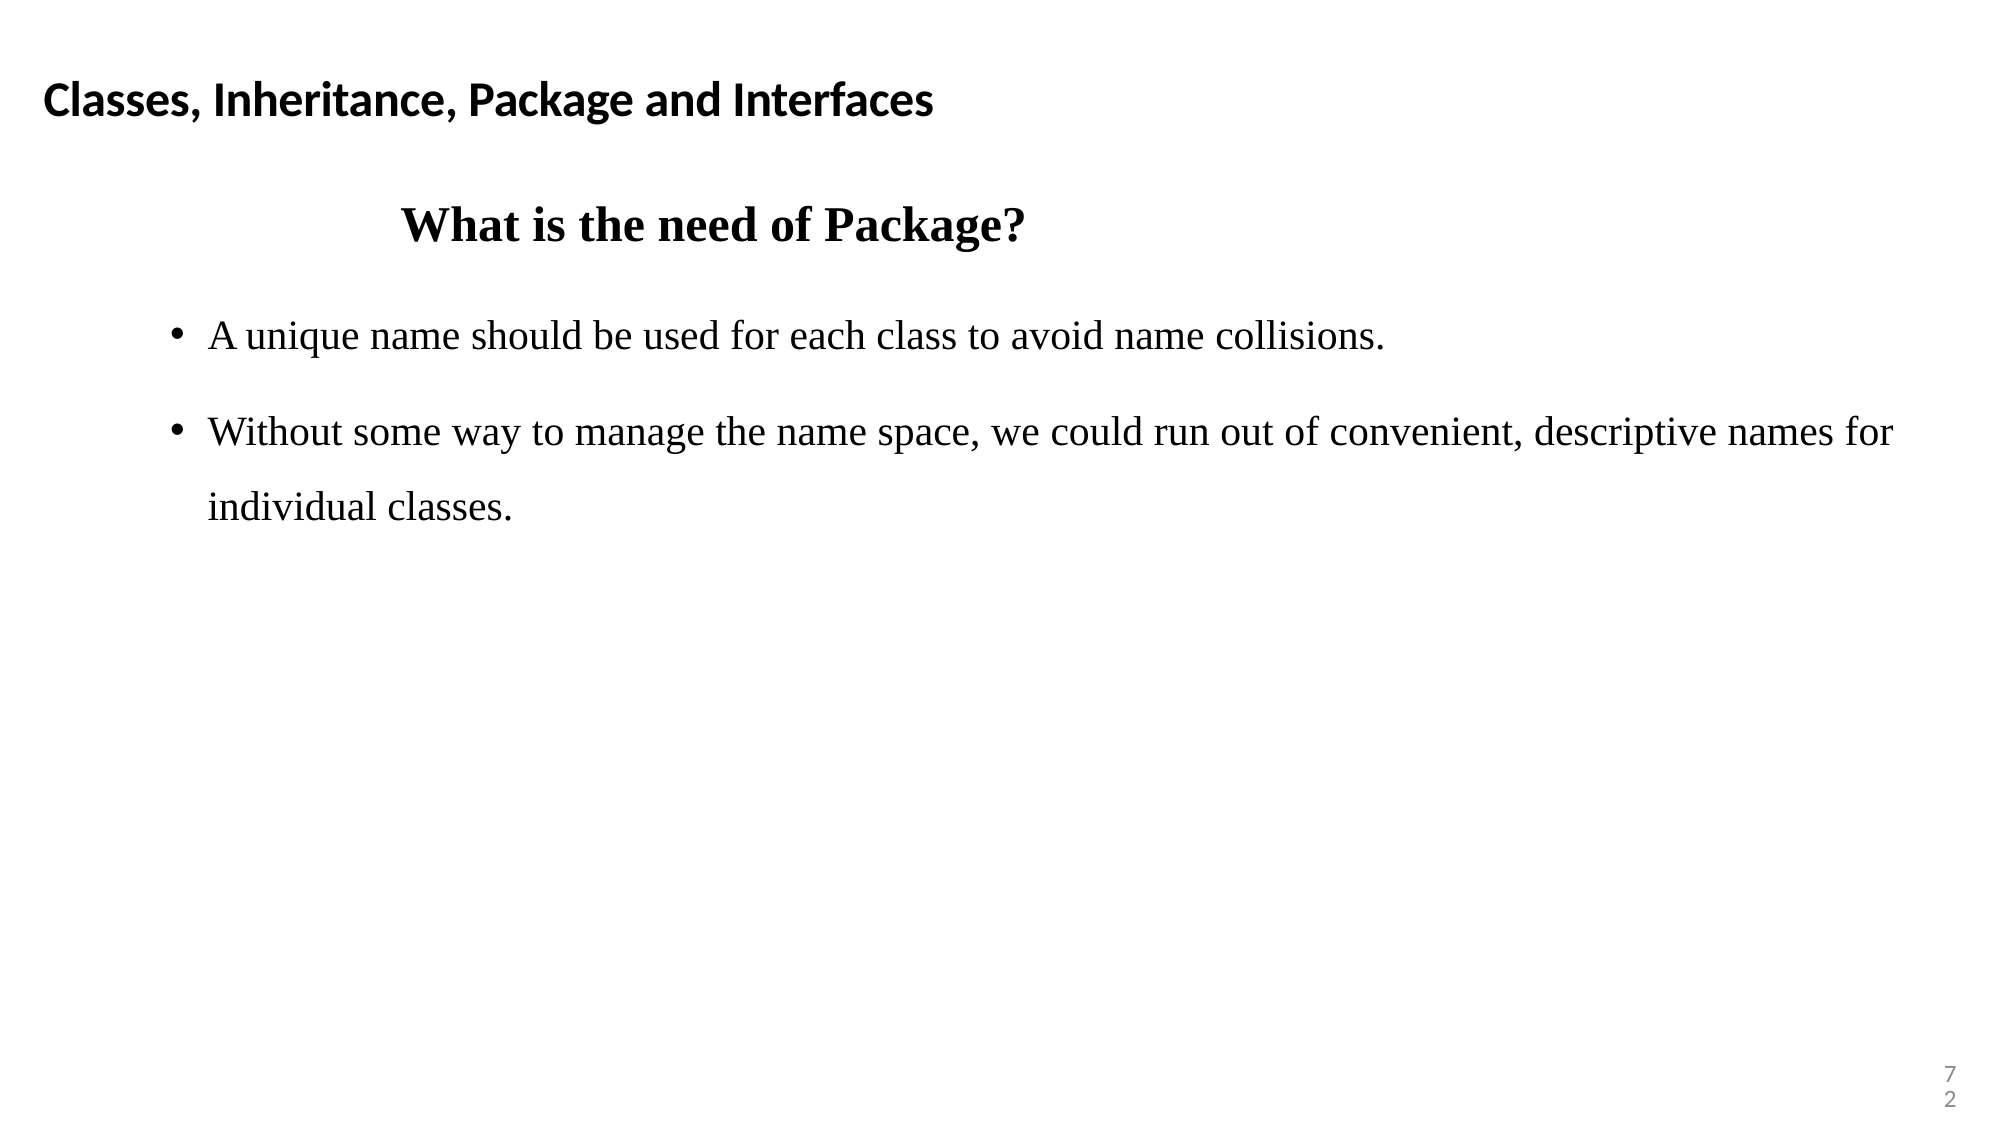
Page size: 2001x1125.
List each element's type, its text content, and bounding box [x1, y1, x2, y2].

text_box Classes, Inheritance, Package and Interfaces [33, 59, 1716, 135]
slide_number 72 [1929, 1050, 1973, 1095]
list A unique name should be used for each class to avoid name collisions. Without some way to manage the name space, we could run out of convenient, descriptive names for individual classes. [154, 275, 1956, 805]
text_box What is the need of Package? [33, 183, 1976, 259]
